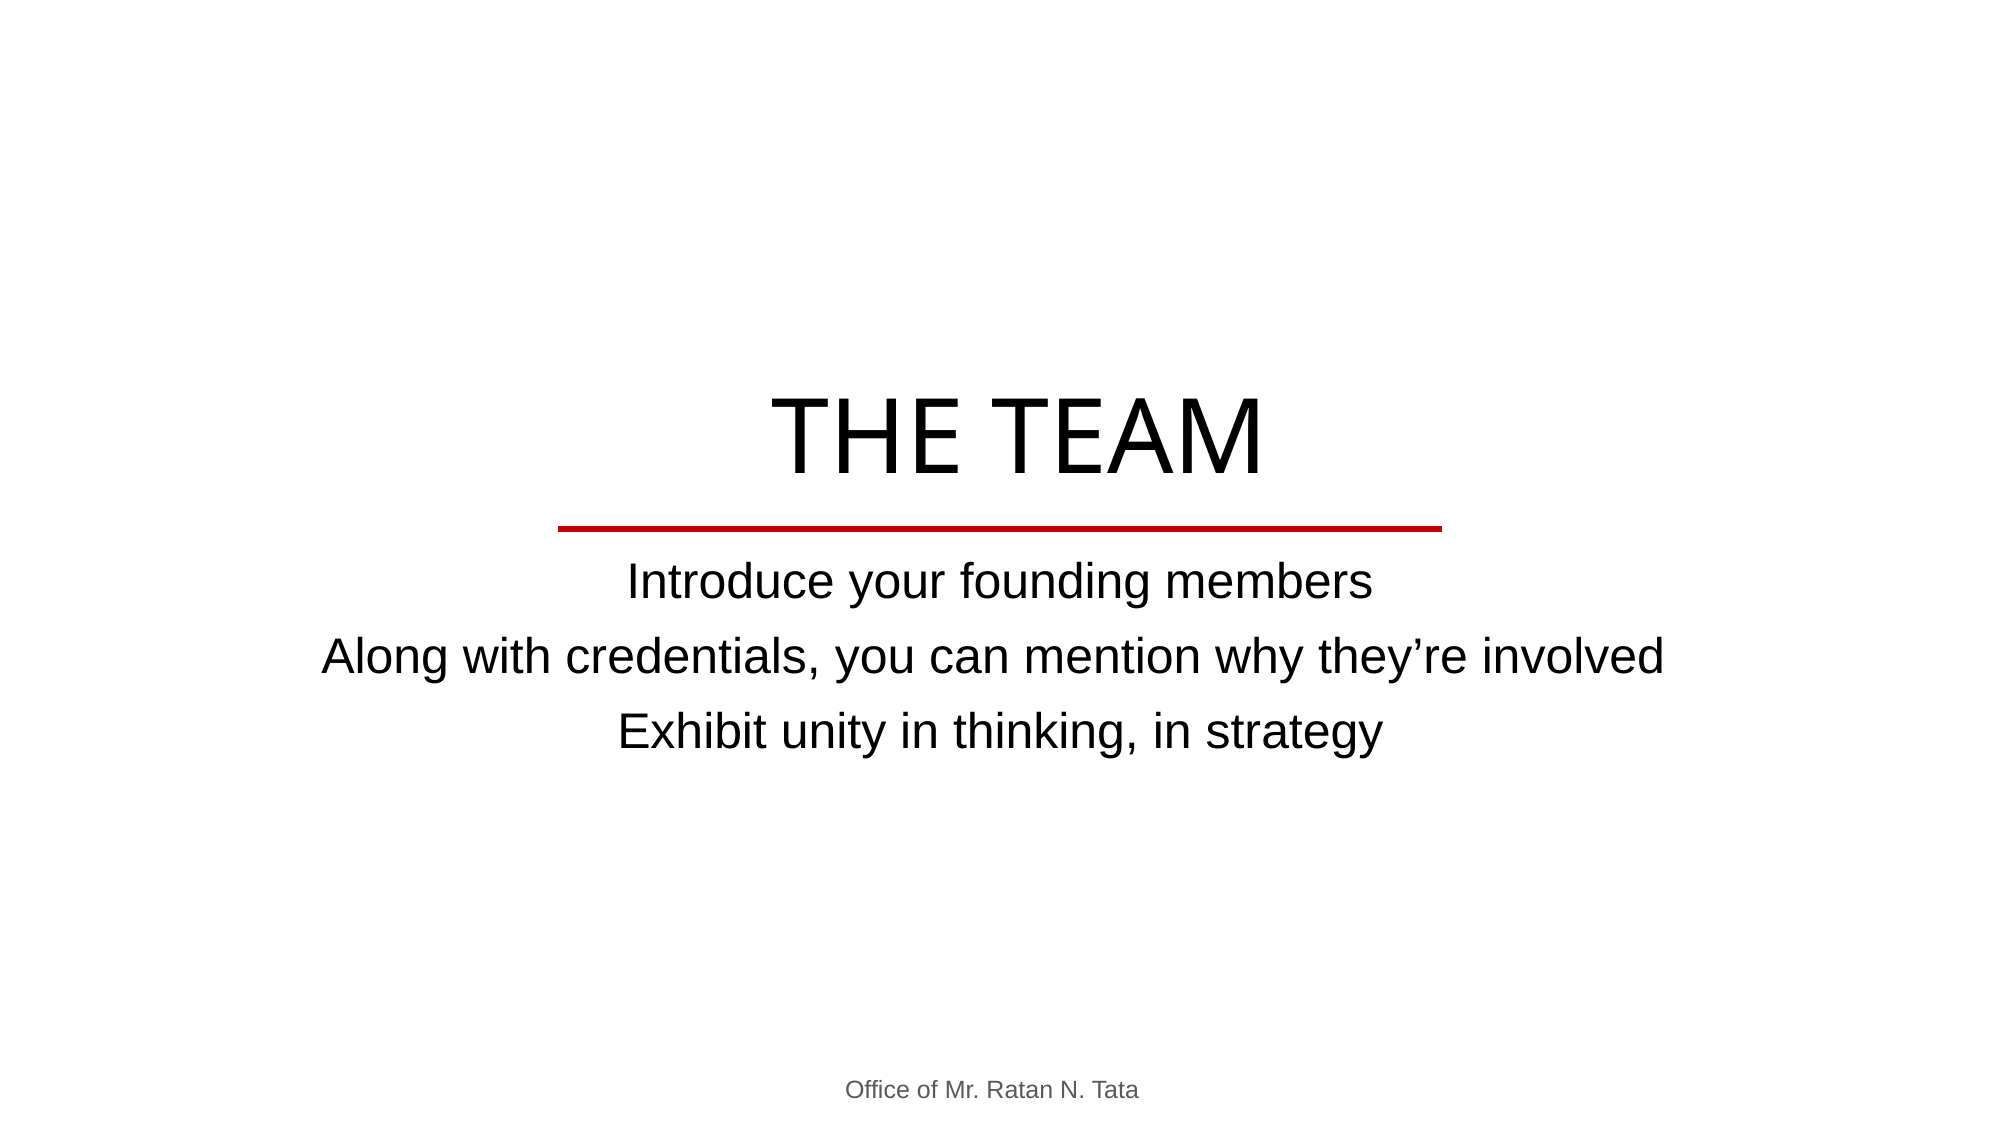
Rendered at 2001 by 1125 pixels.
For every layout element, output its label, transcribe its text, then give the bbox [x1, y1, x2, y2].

text_box Introduce your founding members Along with credentials, you can mention why they’re involved Exhibit unity in thinking, in strategy [302, 531, 1698, 759]
title THE TEAM [769, 367, 1273, 529]
footer Office of Mr. Ratan N. Tata [842, 1071, 1141, 1125]
